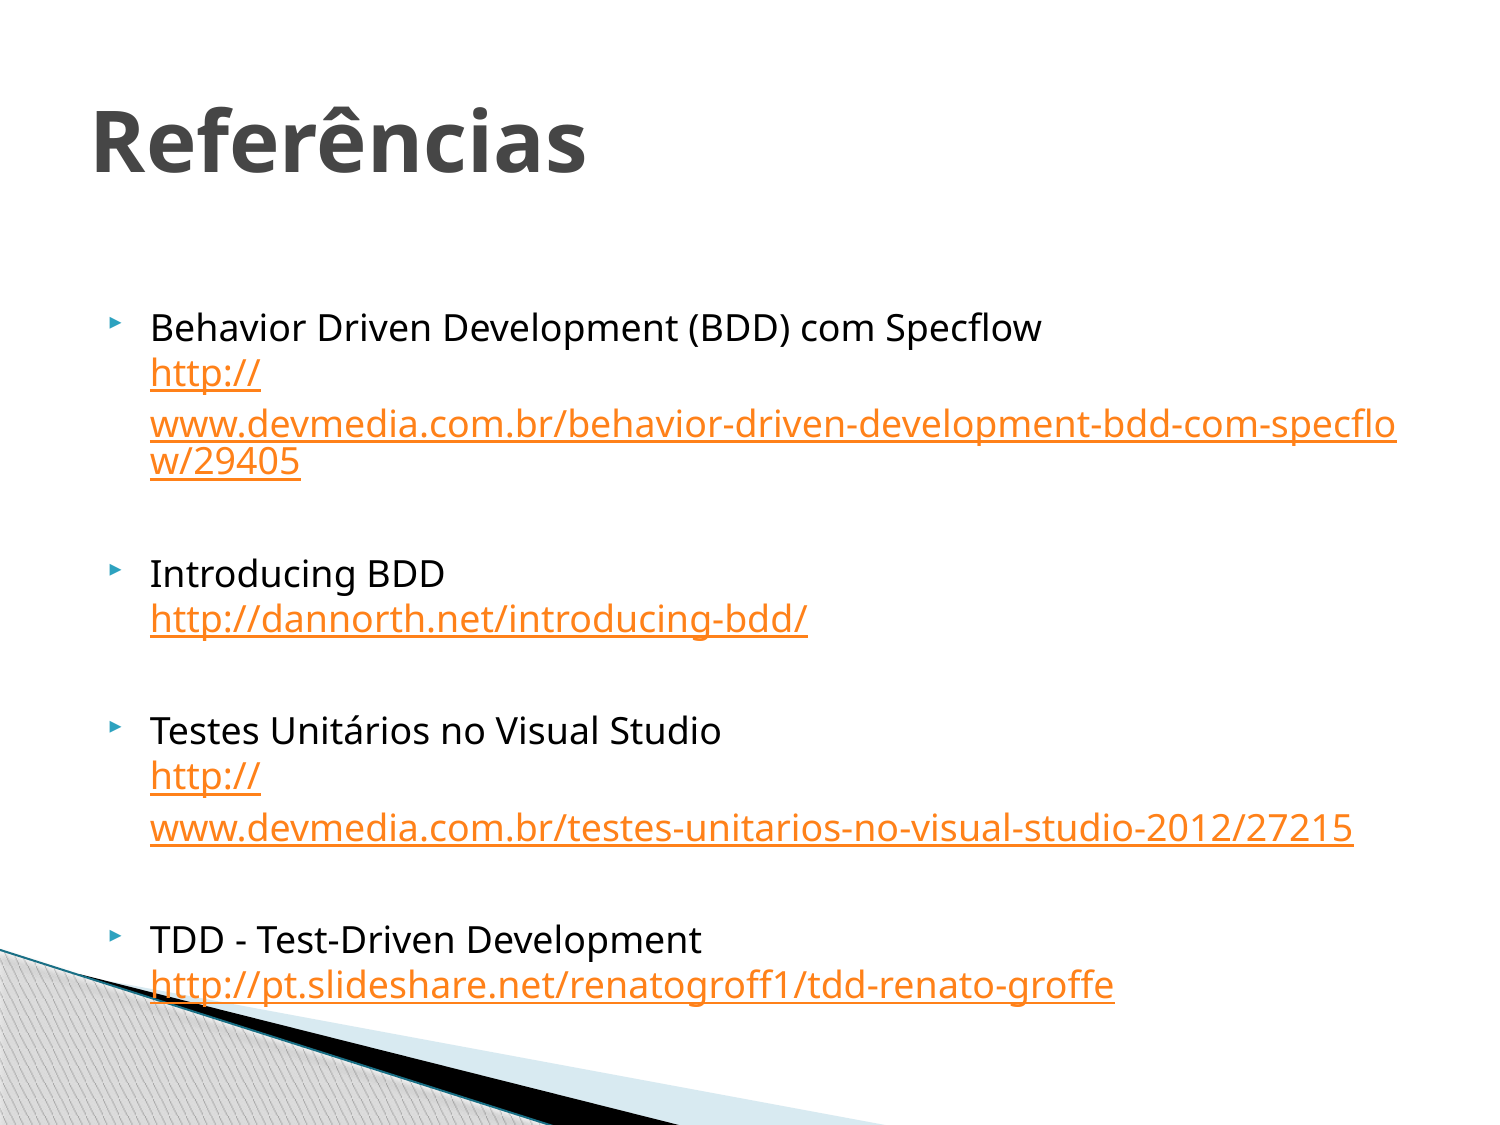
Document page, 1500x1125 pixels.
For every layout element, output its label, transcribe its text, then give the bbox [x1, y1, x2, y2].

list Behavior Driven Development (BDD) com Specflow http://www.devmedia.com.br/behavior-driven-development-bdd-com-specflow/29405 Introducing BDD http://dannorth.net/introducing-bdd/ Testes Unitários no Visual Studio http://www.devmedia.com.br/testes-unitarios-no-visual-studio-2012/27215 TDD - Test-Driven Development http://pt.slideshare.net/renatogroff1/tdd-renato-groffe [75, 243, 1425, 986]
title Referências [75, 45, 1425, 233]
